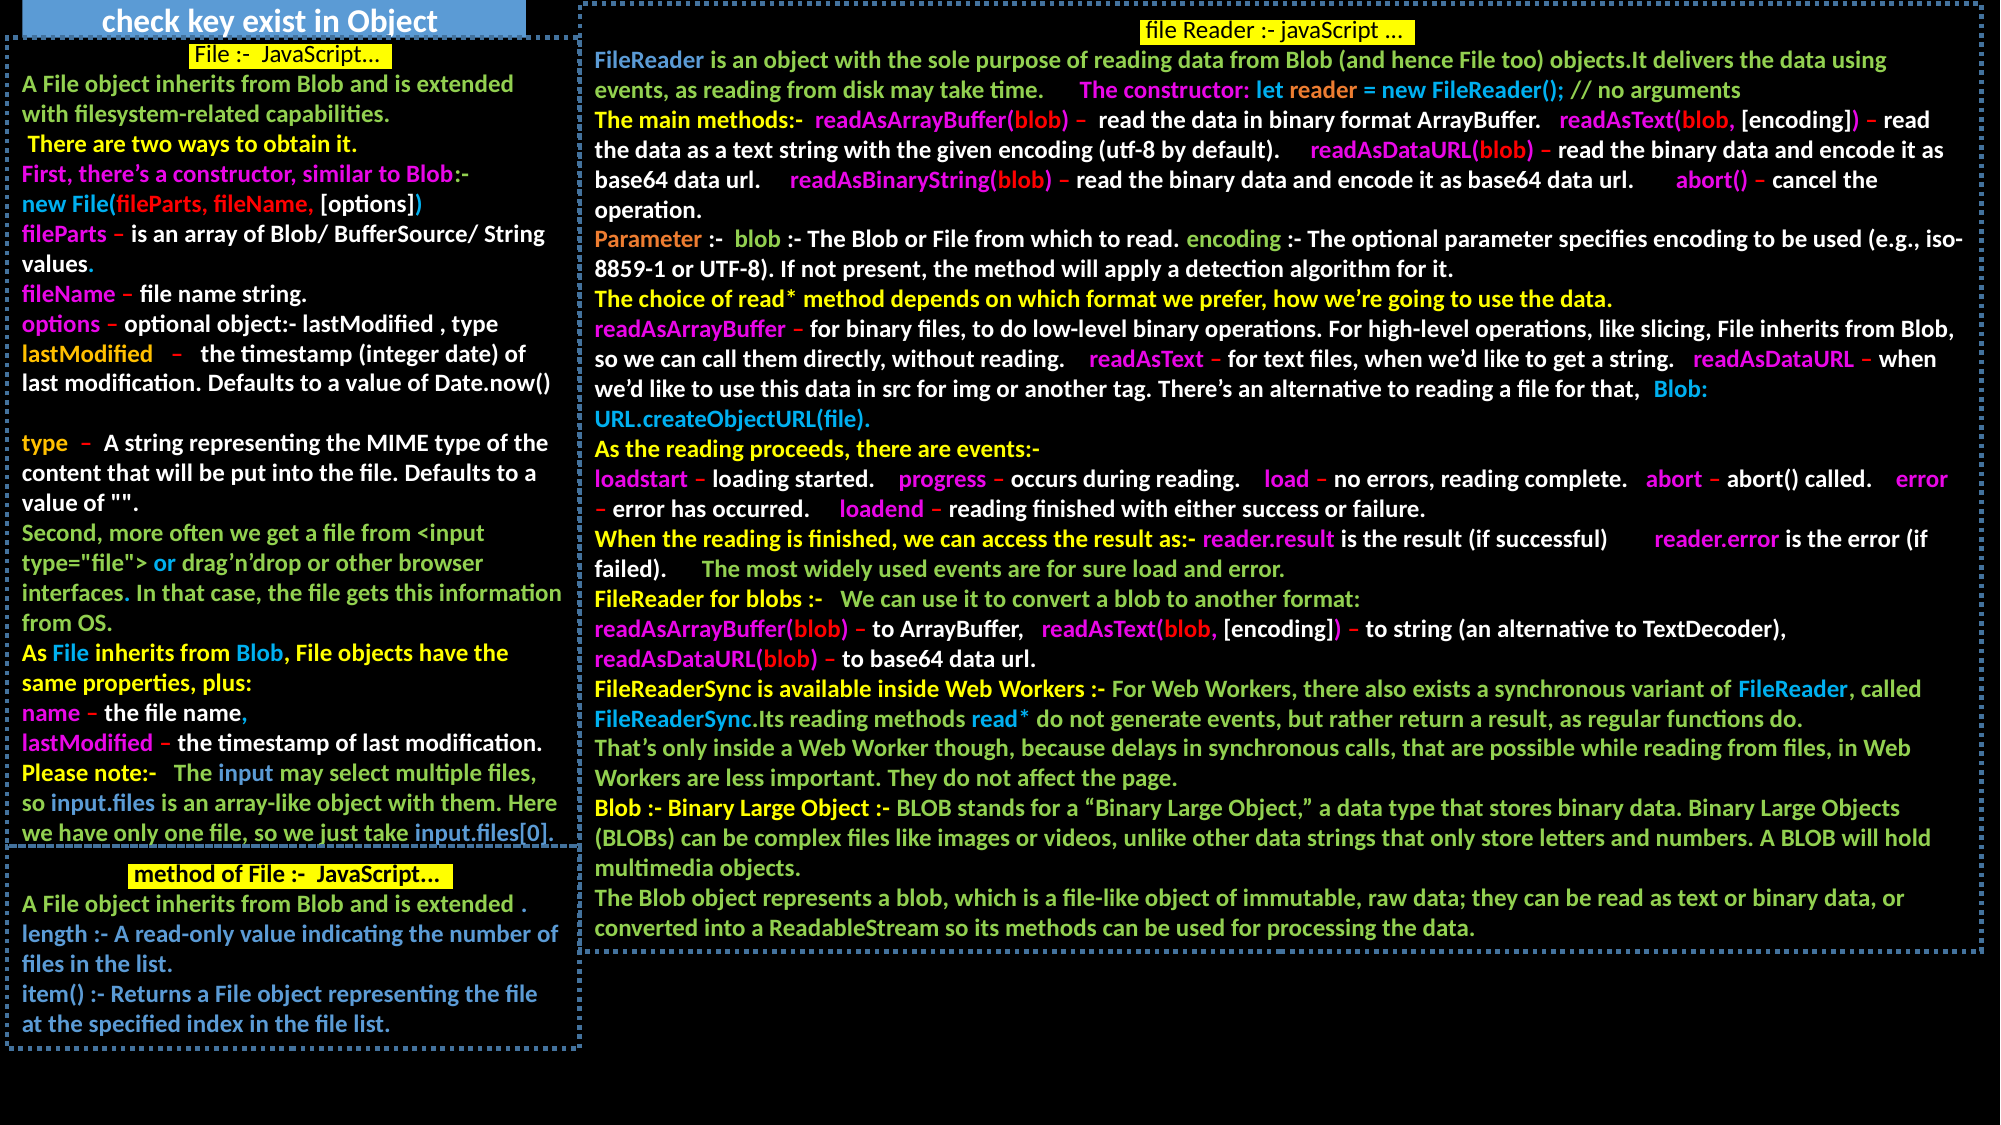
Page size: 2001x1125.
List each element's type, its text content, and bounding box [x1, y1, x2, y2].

text_box File :- JavaScript... A File object inherits from Blob and is extended with filesystem-related capabilities. There are two ways to obtain it. First, there’s a constructor, similar to Blob:- new File(fileParts, fileName, [options]) fileParts – is an array of Blob/ BufferSource/ String values. fileName – file name string. options – optional object:- lastModified , type lastModified – the timestamp (integer date) of last modification. Defaults to a value of Date.now() type – A string representing the MIME type of the content that will be put into the file. Defaults to a value of "". Second, more often we get a file from <input type="file"> or drag’n’drop or other browser interfaces. In that case, the file gets this information from OS. As File inherits from Blob, File objects have the same properties, plus: name – the file name, lastModified – the timestamp of last modification. Please note:- The input may select multiple files, so input.files is an array-like object with them. Here we have only one file, so we just take input.files[0]. [6, 37, 579, 845]
text_box file Reader :- javaScript ... FileReader is an object with the sole purpose of reading data from Blob (and hence File too) objects.It delivers the data using events, as reading from disk may take time. The constructor: let reader = new FileReader(); // no arguments The main methods:- readAsArrayBuffer(blob) – read the data in binary format ArrayBuffer. readAsText(blob, [encoding]) – read the data as a text string with the given encoding (utf-8 by default). readAsDataURL(blob) – read the binary data and encode it as base64 data url. readAsBinaryString(blob) – read the binary data and encode it as base64 data url. abort() – cancel the operation. Parameter :- blob :- The Blob or File from which to read. encoding :- The optional parameter specifies encoding to be used (e.g., iso-8859-1 or UTF-8). If not present, the method will apply a detection algorithm for it. The choice of read* method depends on which format we prefer, how we’re going to use the data. readAsArrayBuffer – for binary files, to do low-level binary operations. For high-level operations, like slicing, File inherits from Blob, so we can call them directly, without reading. readAsText – for text files, when we’d like to get a string. readAsDataURL – when we’d like to use this data in src for img or another tag. There’s an alternative to reading a file for that, Blob: URL.createObjectURL(file). As the reading proceeds, there are events:- loadstart – loading started. progress – occurs during reading. load – no errors, reading complete. abort – abort() called. error – error has occurred. loadend – reading finished with either success or failure. When the reading is finished, we can access the result as:- reader.result is the result (if successful) reader.error is the error (if failed). The most widely used events are for sure load and error. FileReader for blobs :- We can use it to convert a blob to another format: readAsArrayBuffer(blob) – to ArrayBuffer, readAsText(blob, [encoding]) – to string (an alternative to TextDecoder), readAsDataURL(blob) – to base64 data url. FileReaderSync is available inside Web Workers :- For Web Workers, there also exists a synchronous variant of FileReader, called FileReaderSync.Its reading methods read* do not generate events, but rather return a result, as regular functions do. That’s only inside a Web Worker though, because delays in synchronous calls, that are possible while reading from files, in Web Workers are less important. They do not affect the page. Blob :- Binary Large Object :- BLOB stands for a “Binary Large Object,” a data type that stores binary data. Binary Large Objects (BLOBs) can be complex files like images or videos, unlike other data strings that only store letters and numbers. A BLOB will hold multimedia objects. The Blob object represents a blob, which is a file-like object of immutable, raw data; they can be read as text or binary data, or converted into a ReadableStream so its methods can be used for processing the data. [579, 3, 1982, 952]
text_box check key exist in Object [21, 0, 527, 37]
text_box method of File :- JavaScript... A File object inherits from Blob and is extended . length :- A read-only value indicating the number of files in the list. item() :- Returns a File object representing the file at the specified index in the file list. [6, 845, 581, 1050]
